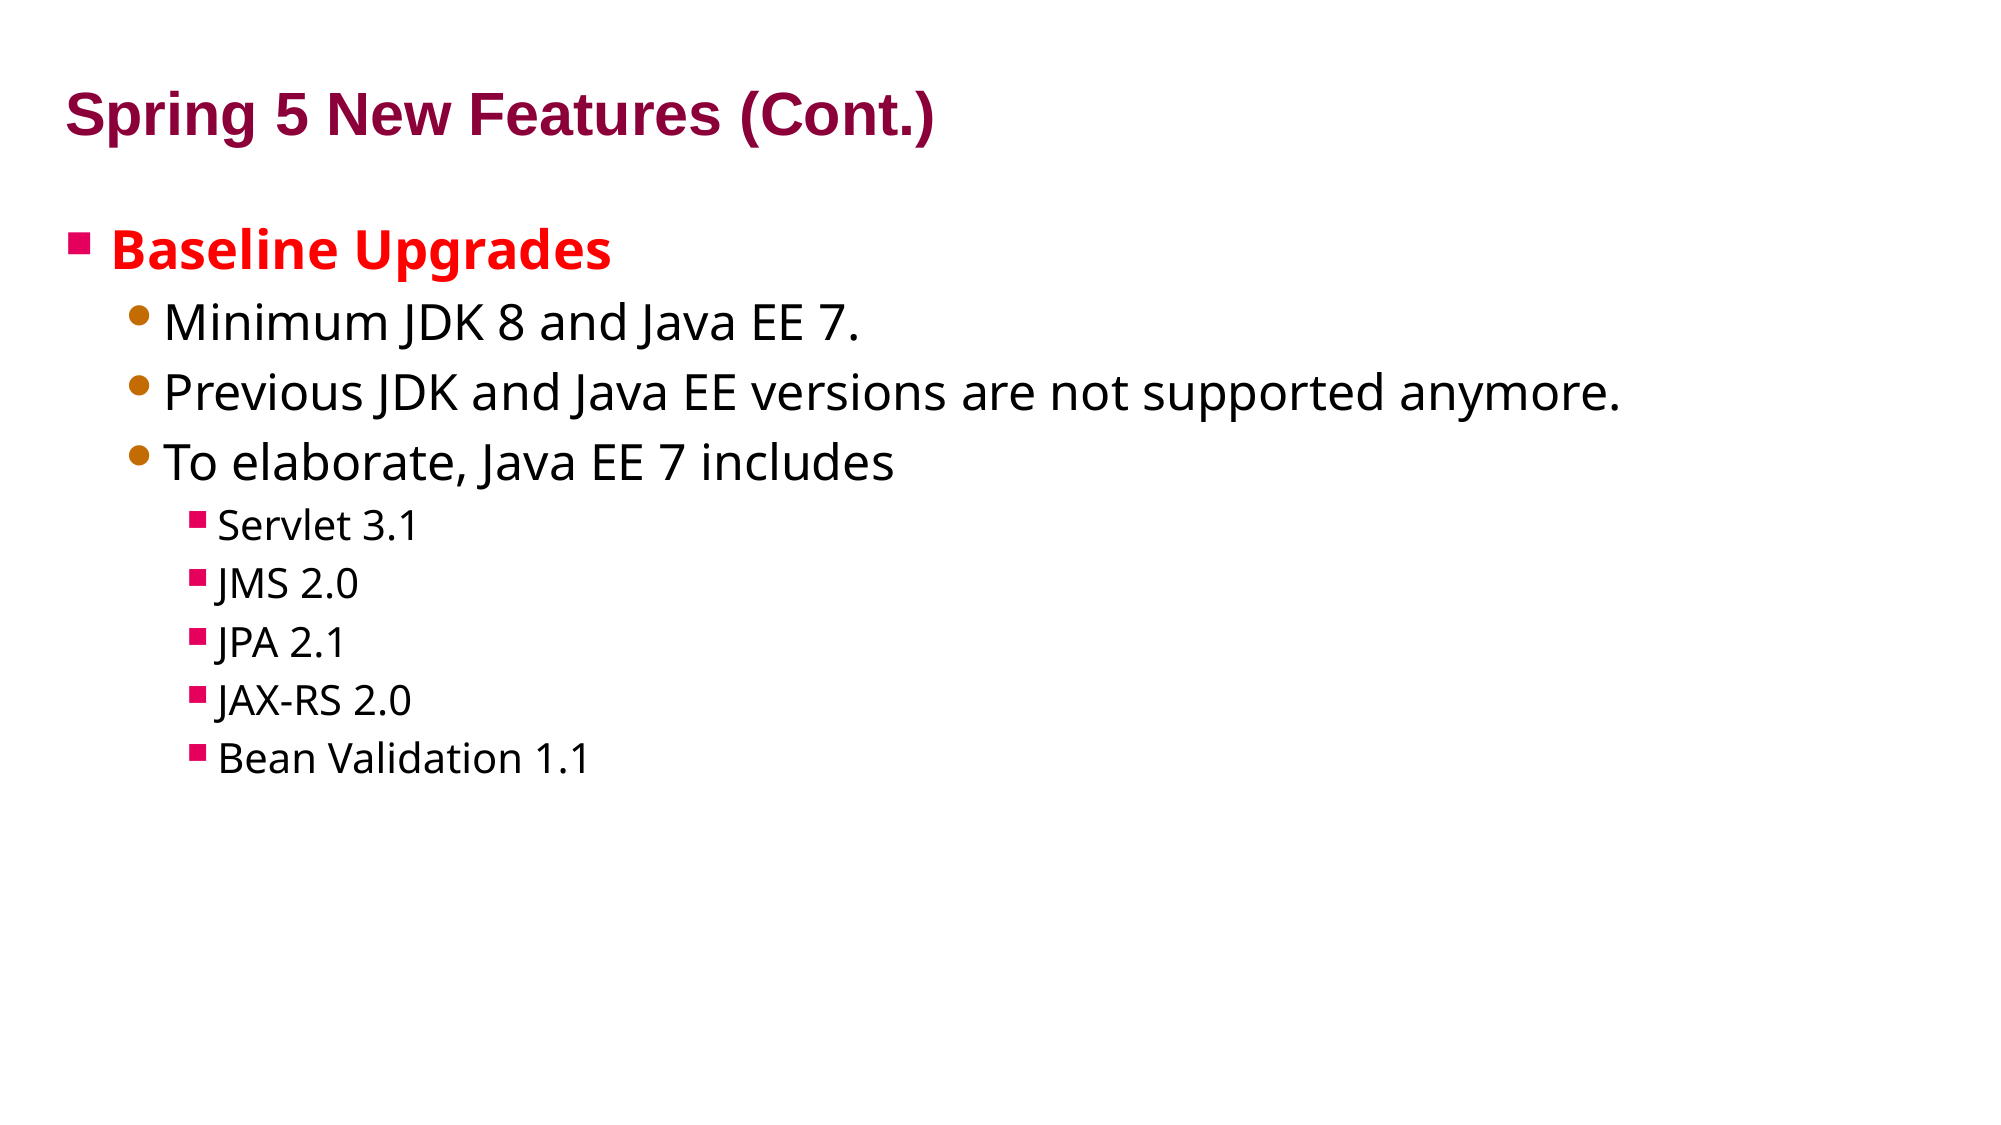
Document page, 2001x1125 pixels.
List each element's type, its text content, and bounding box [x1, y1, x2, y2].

list Baseline Upgrades Minimum JDK 8 and Java EE 7. Previous JDK and Java EE versions are not supported anymore. To elaborate, Java EE 7 includes Servlet 3.1 JMS 2.0 JPA 2.1 JAX-RS 2.0 Bean Validation 1.1 [49, 207, 1934, 1001]
title Spring 5 New Features (Cont.) [49, 37, 1934, 185]
